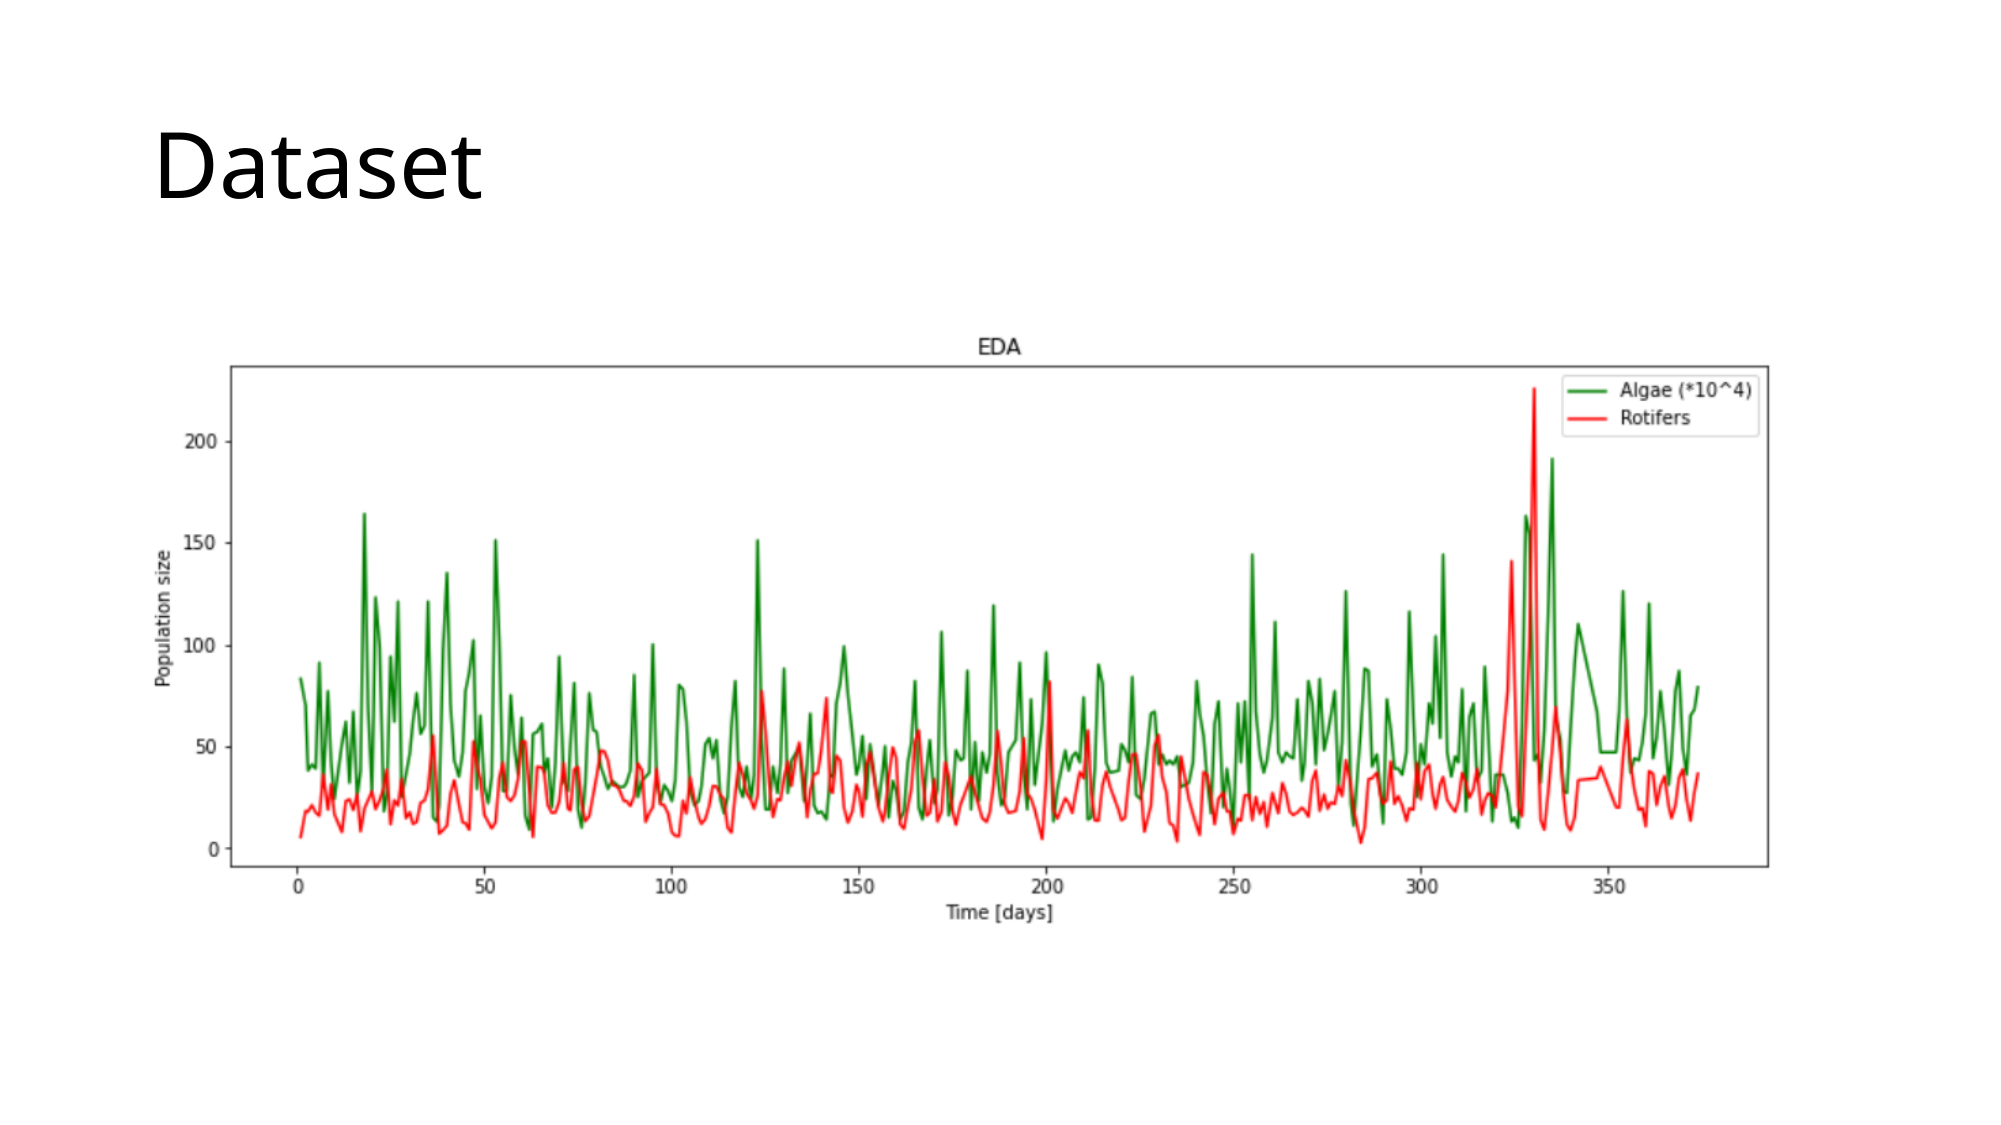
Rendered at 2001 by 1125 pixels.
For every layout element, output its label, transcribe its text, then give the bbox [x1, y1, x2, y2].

picture [121, 299, 1802, 940]
title Dataset [137, 59, 1863, 278]
